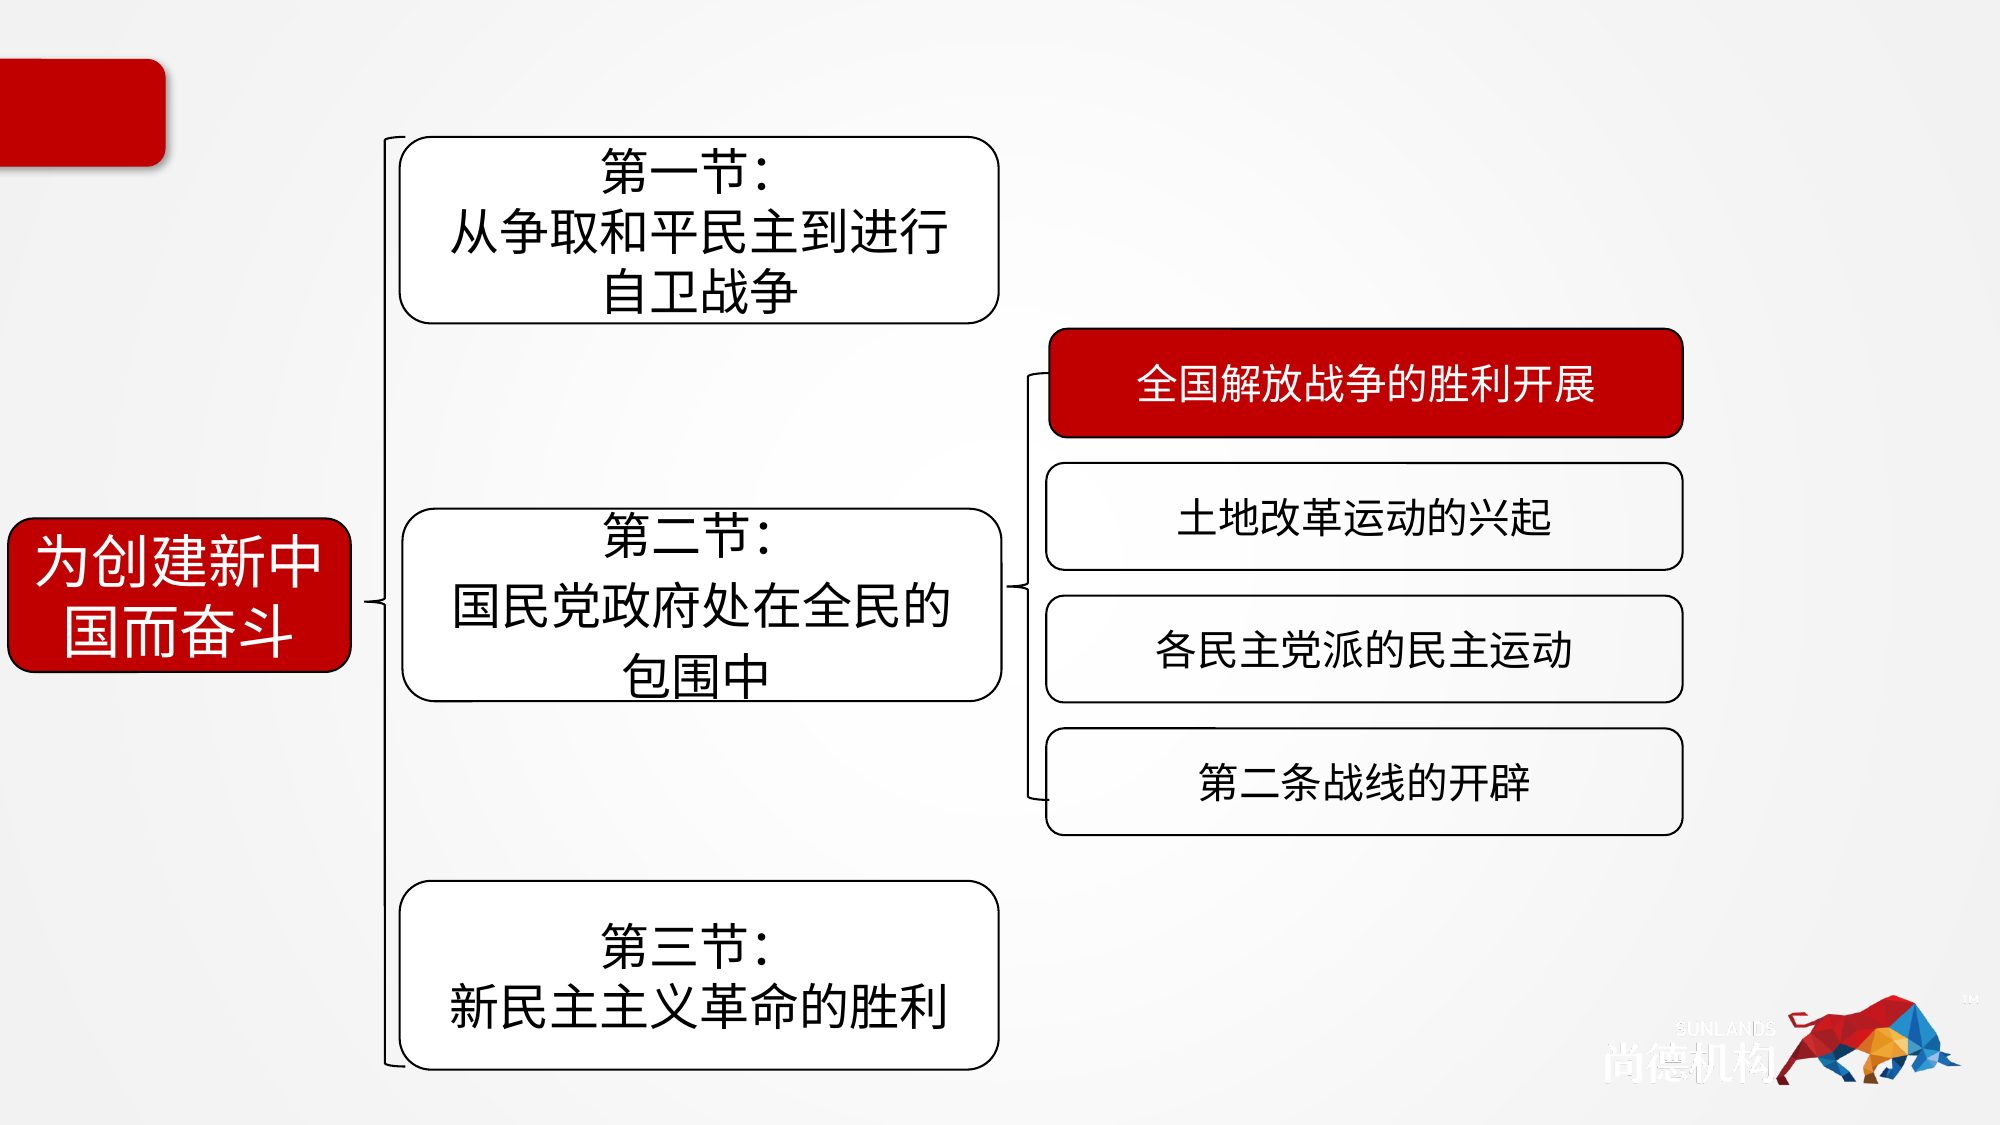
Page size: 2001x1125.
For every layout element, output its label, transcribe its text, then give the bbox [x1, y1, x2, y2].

text_box 各民主党派的民主运动 [1045, 594, 1684, 704]
text_box 第二条战线的开辟 [1045, 727, 1684, 837]
text_box 第三节： 新民主主义革命的胜利 [398, 879, 1000, 1071]
text_box [1006, 372, 1050, 801]
text_box 第二节： 国民党政府处在全民的 包围中 [401, 507, 1003, 703]
text_box 第一节： 从争取和平民主到进行 自卫战争 [398, 135, 1000, 325]
text_box 土地改革运动的兴起 [1045, 461, 1684, 571]
text_box [364, 135, 406, 1068]
text_box 全国解放战争的胜利开展 [1048, 327, 1684, 439]
picture [0, 0, 2001, 1125]
text_box 为创建新中国而奋斗 [7, 517, 352, 674]
